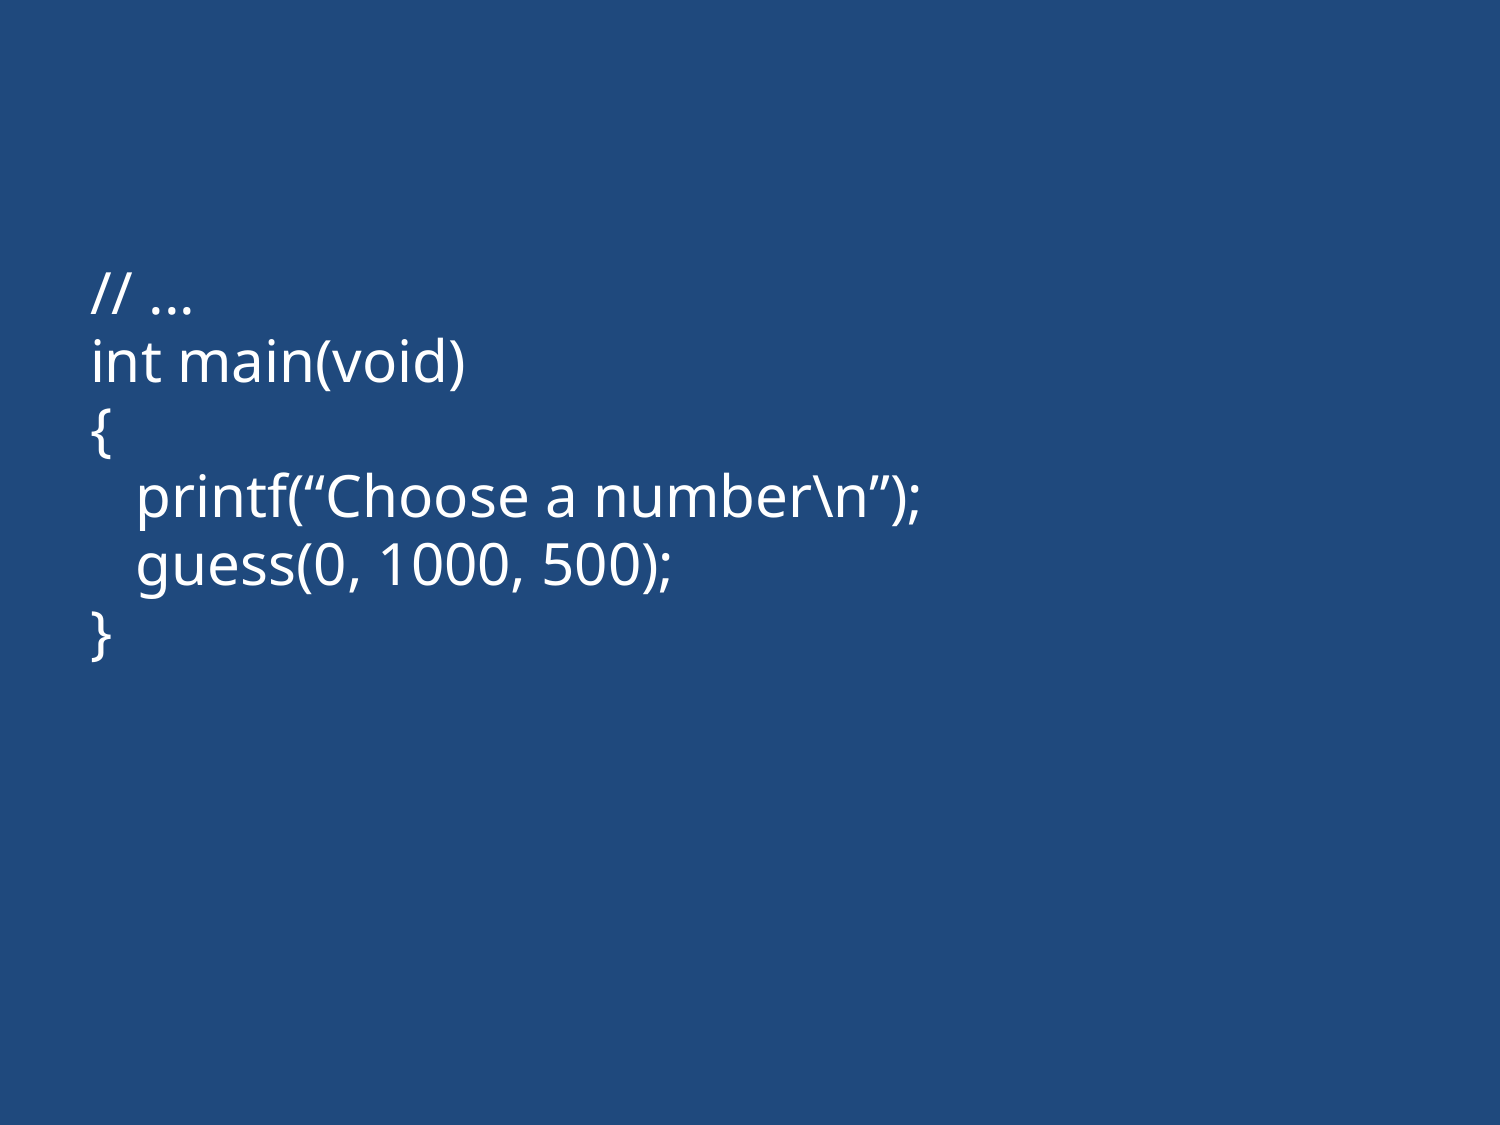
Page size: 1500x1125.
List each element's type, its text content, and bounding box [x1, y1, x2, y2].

list // ... int main(void) { printf(“Choose a number\n”); guess(0, 1000, 500); } [75, 262, 1388, 1005]
